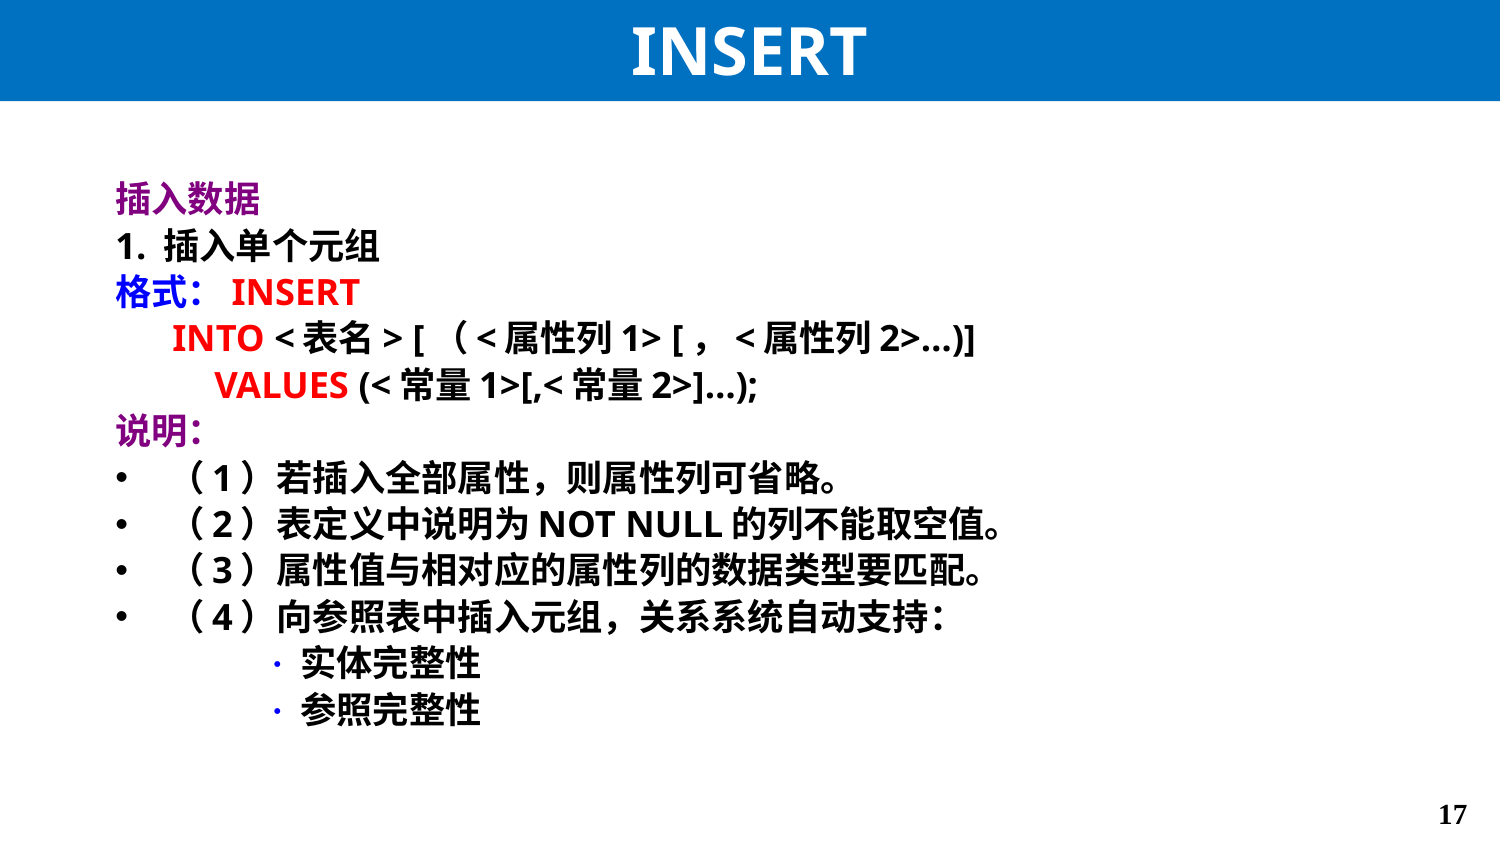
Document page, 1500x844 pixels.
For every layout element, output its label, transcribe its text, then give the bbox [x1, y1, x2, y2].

list 插入数据 1. 插入单个元组 格式：INSERT INTO <表名> [（<属性列1> [，<属性列2>…)] VALUES (<常量1>[,<常量2>]…); 说明： （1）若插入全部属性，则属性列可省略。 （2）表定义中说明为NOT NULL的列不能取空值。 （3）属性值与相对应的属性列的数据类型要匹配。 （4）向参照表中插入元组，关系系统自动支持： · 实体完整性 · 参照完整性 [100, 173, 1317, 741]
title INSERT [0, 0, 1500, 102]
